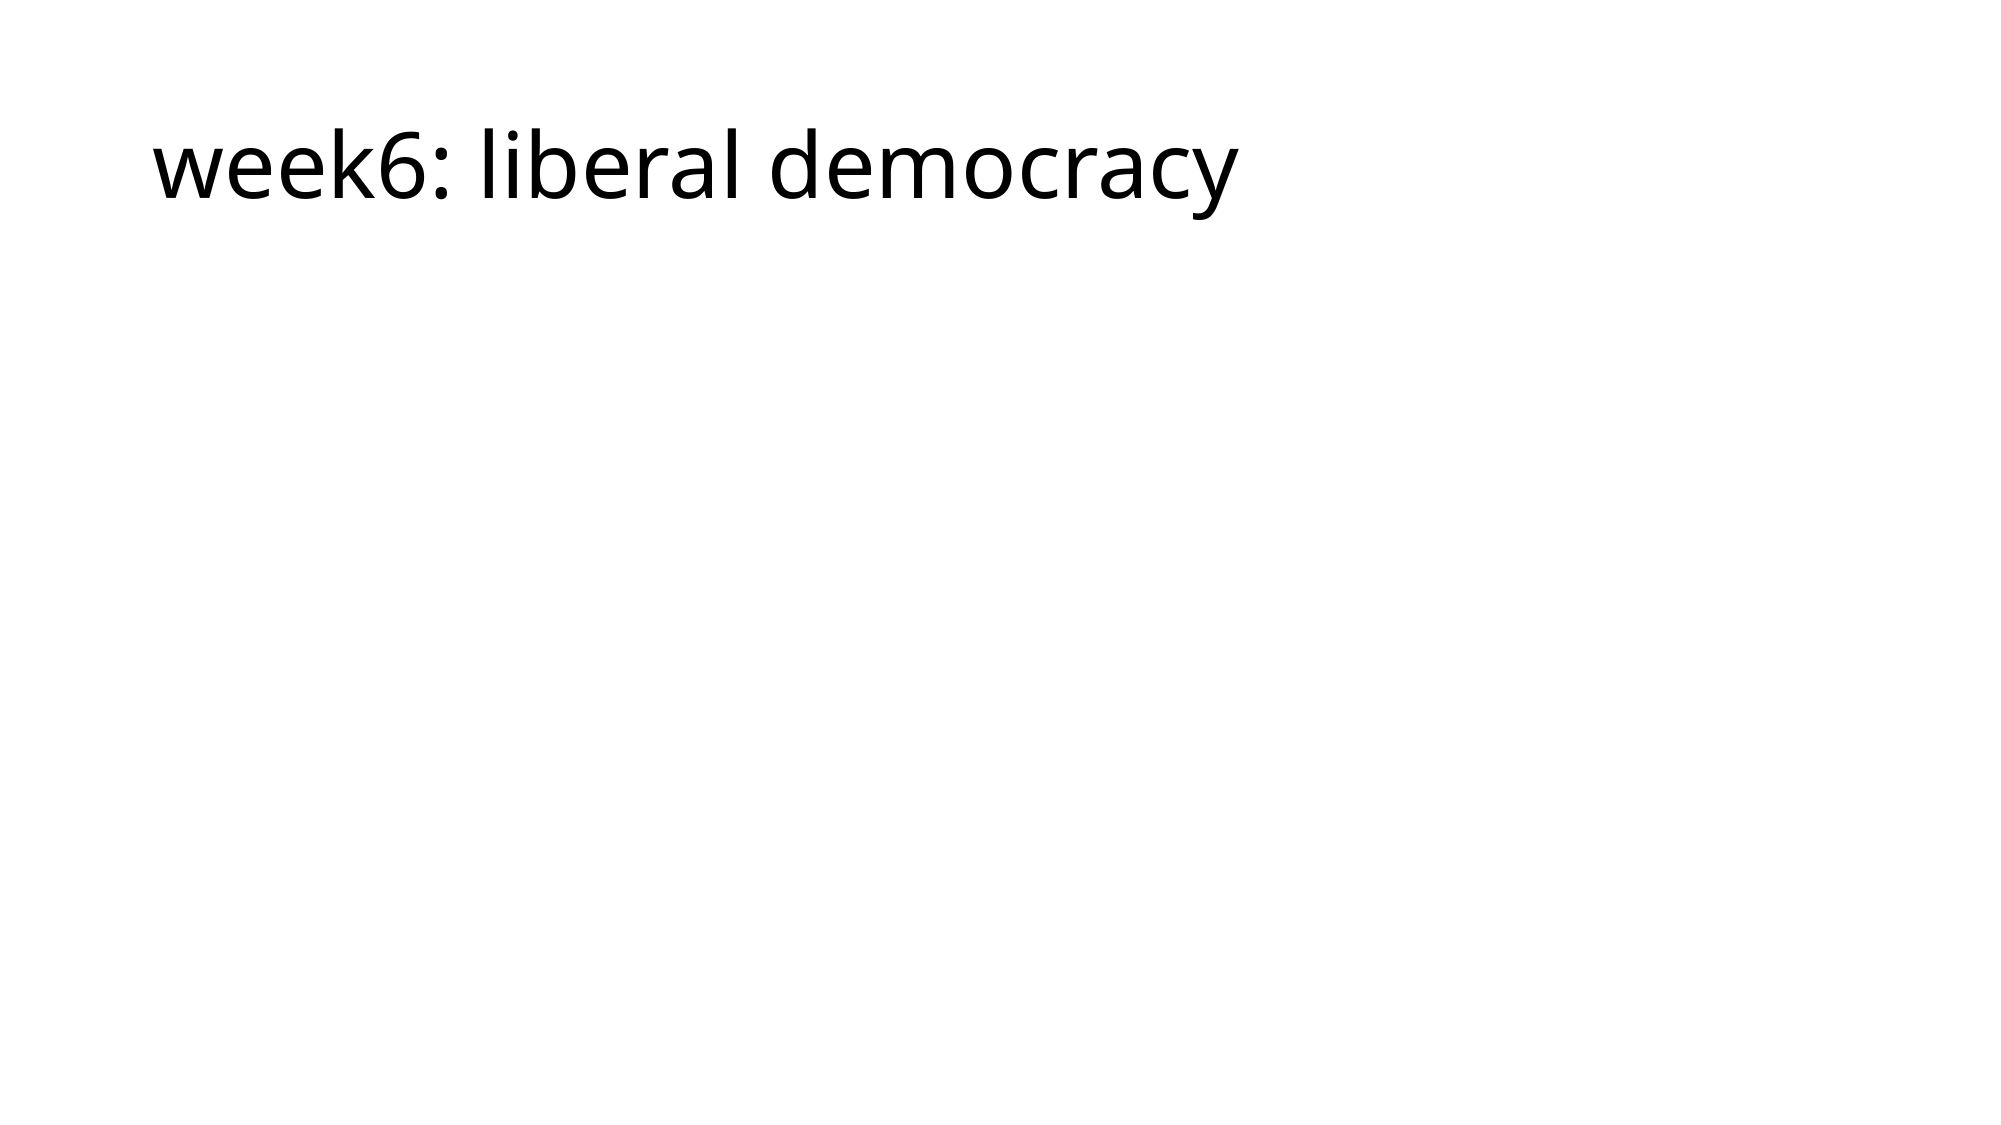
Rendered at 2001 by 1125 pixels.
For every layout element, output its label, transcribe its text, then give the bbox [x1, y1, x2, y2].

title week6: liberal democracy [137, 59, 1863, 278]
